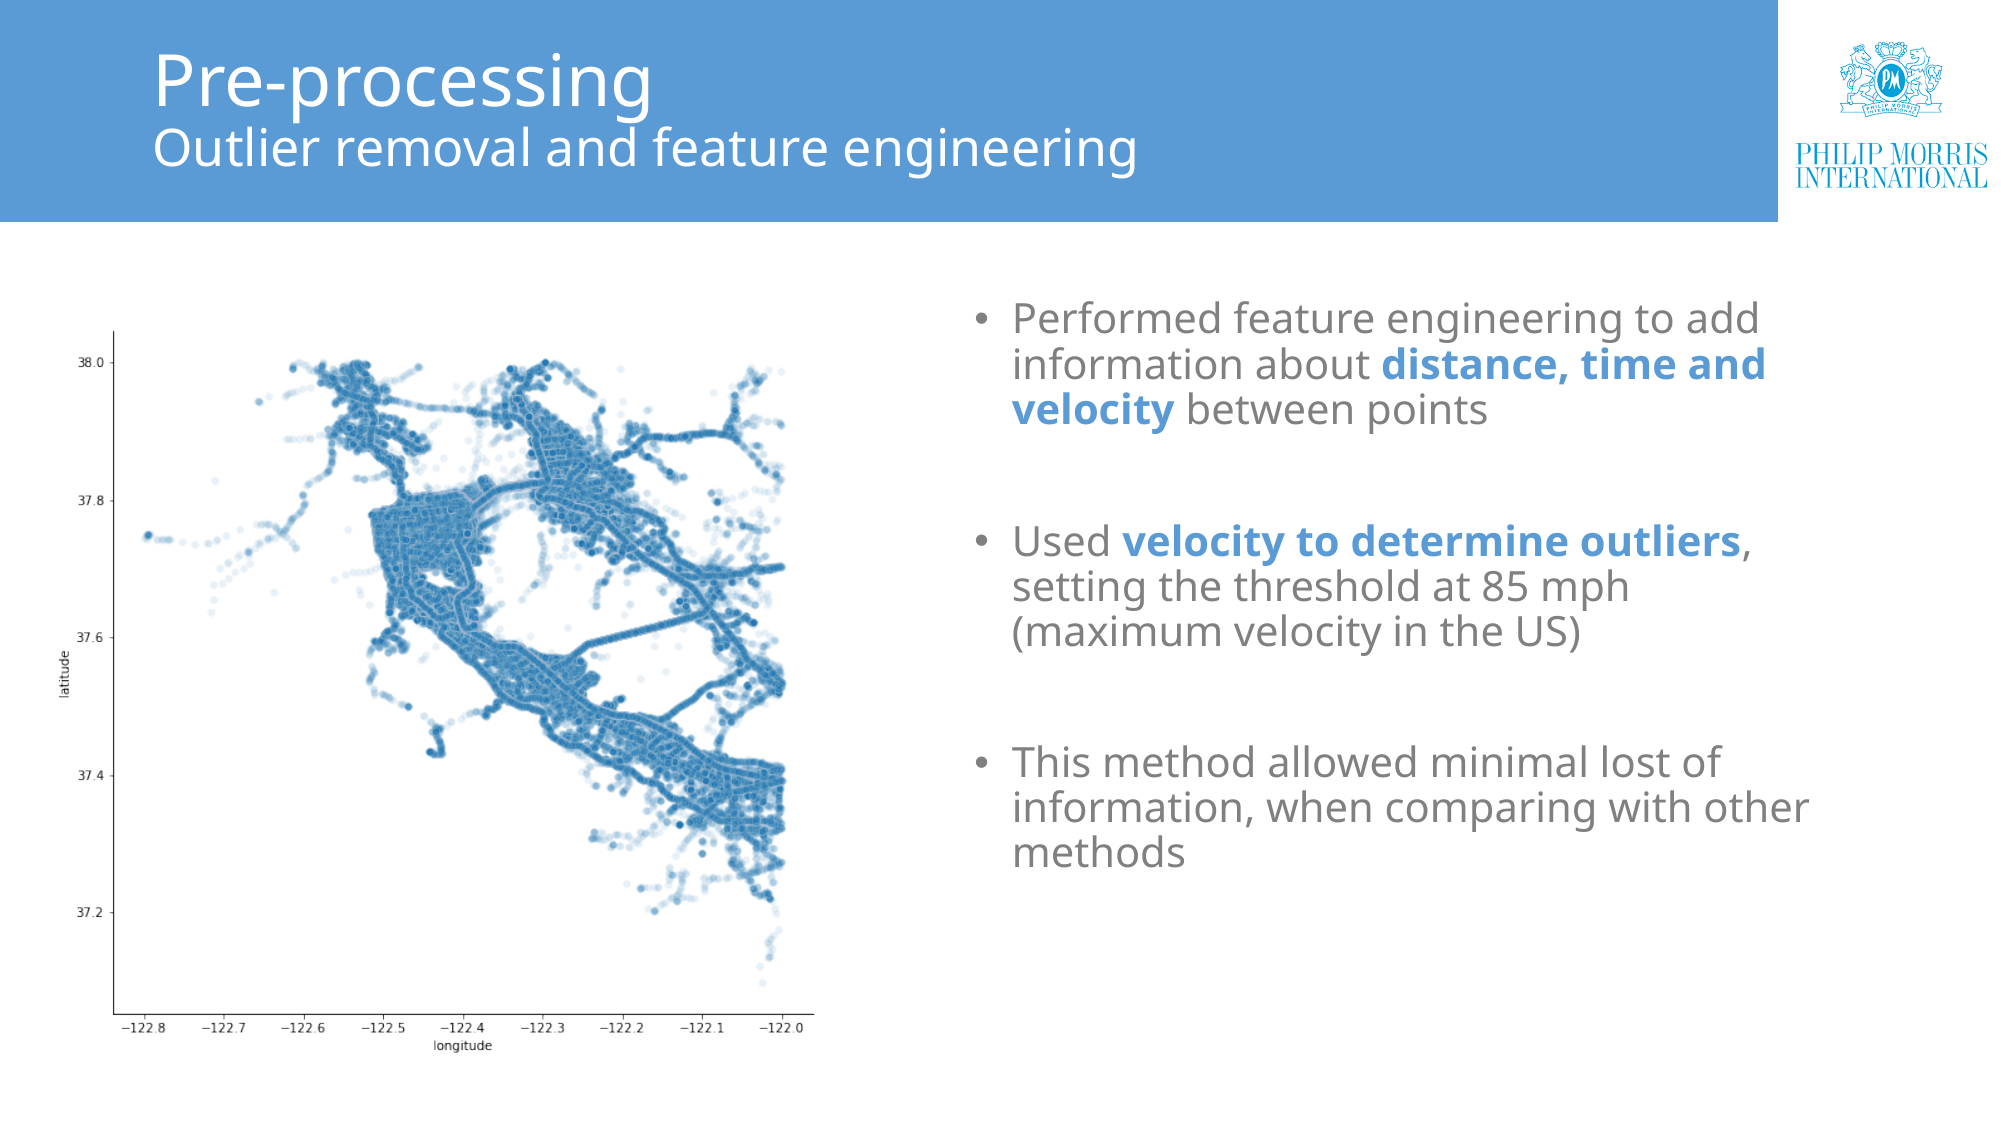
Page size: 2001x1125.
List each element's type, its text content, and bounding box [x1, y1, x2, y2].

picture [0, 223, 904, 1125]
title Pre-processing Outlier removal and feature engineering [137, 35, 1702, 186]
picture [1778, 0, 2000, 223]
list Performed feature engineering to add information about distance, time and velocity between points Used velocity to determine outliers, setting the threshold at 85 mph (maximum velocity in the US) This method allowed minimal lost of information, when comparing with other methods [959, 290, 1863, 1051]
